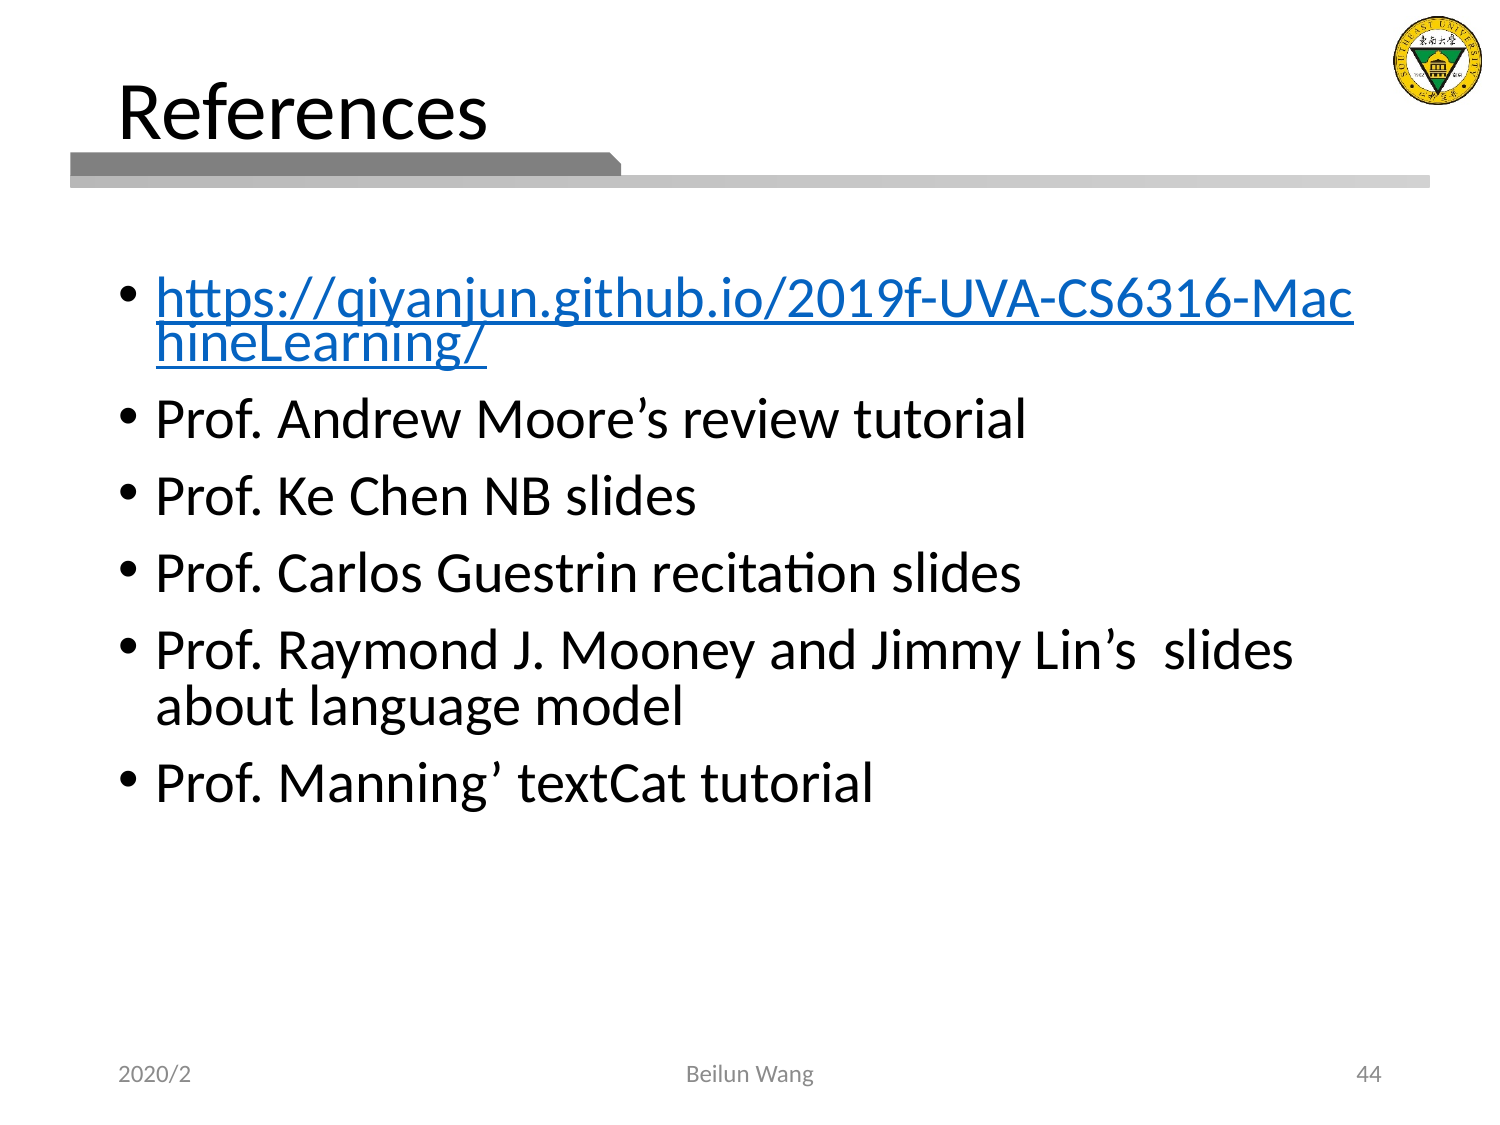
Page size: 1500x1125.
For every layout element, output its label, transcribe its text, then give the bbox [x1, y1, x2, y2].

list https://qiyanjun.github.io/2019f-UVA-CS6316-MachineLearning/ Prof. Andrew Moore’s review tutorial Prof. Ke Chen NB slides Prof. Carlos Guestrin recitation slides Prof. Raymond J. Mooney and Jimmy Lin’s slides about language model Prof. Manning’ textCat tutorial [103, 264, 1397, 1014]
slide_number 44 [1059, 1042, 1397, 1103]
footer Beilun Wang [496, 1042, 1004, 1103]
slide_number 2020/2 [103, 1042, 441, 1103]
picture [1393, 16, 1482, 105]
title References [103, 59, 1361, 156]
